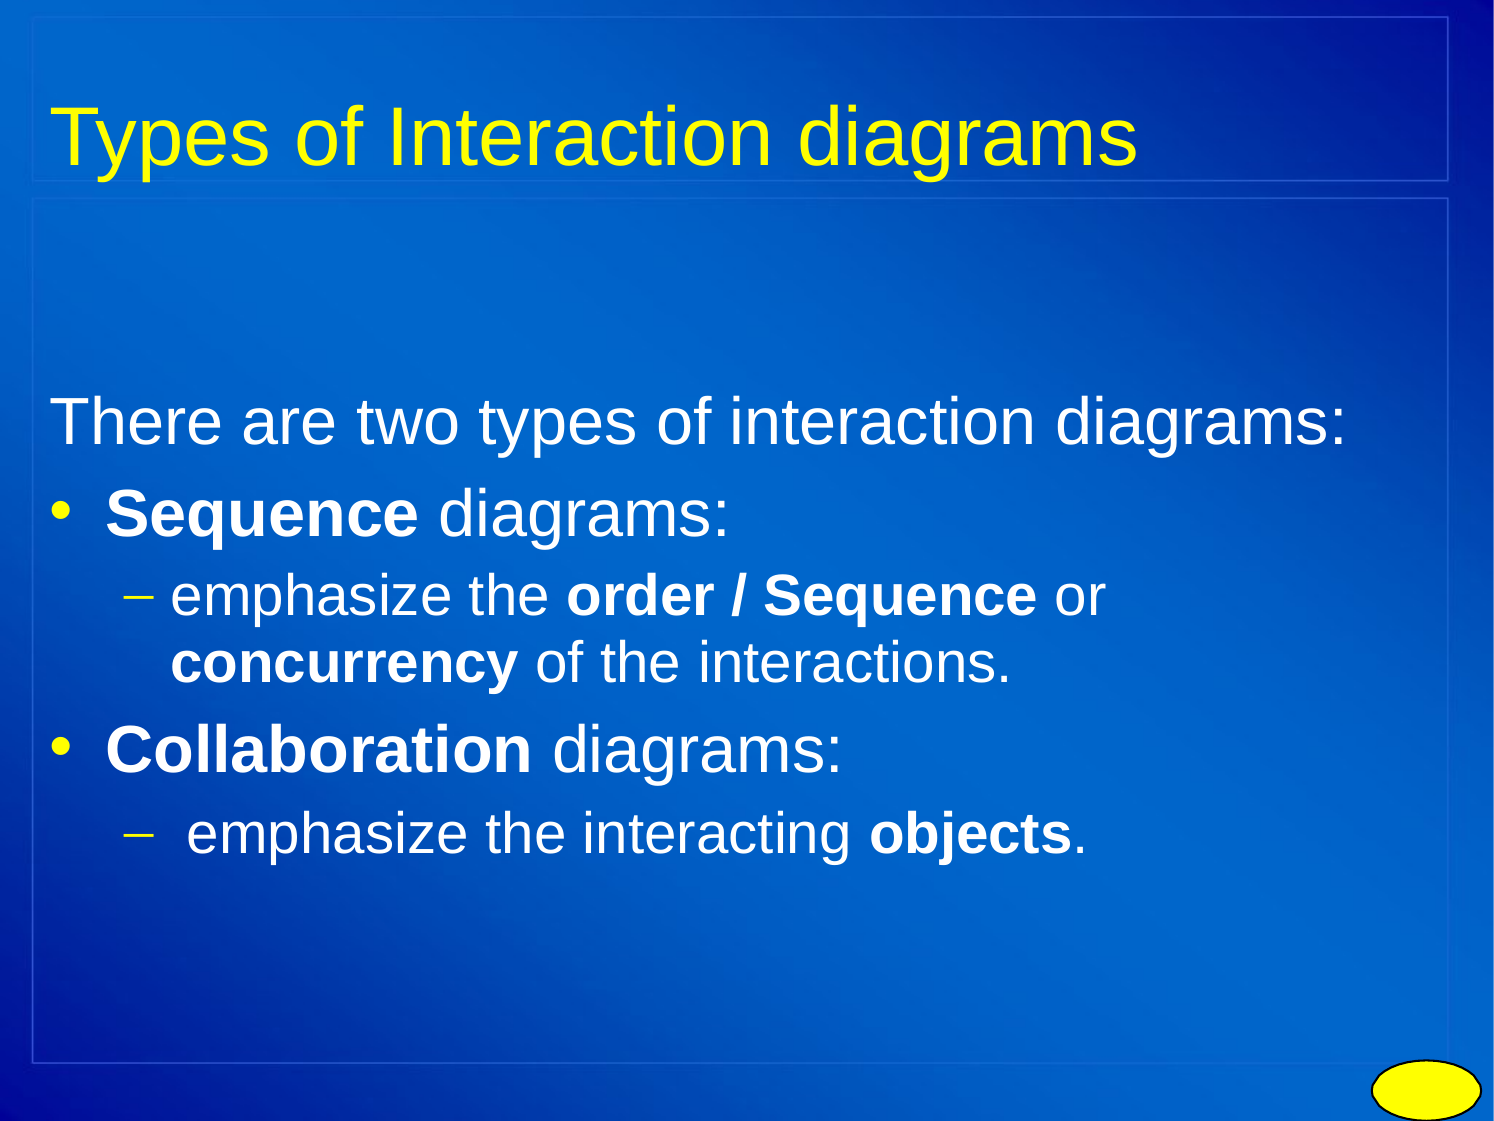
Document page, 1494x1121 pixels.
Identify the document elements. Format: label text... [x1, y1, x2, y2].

text_box There are two types of interaction diagrams: Sequence diagrams: emphasize the order / Sequence or concurrency of the interactions. Collaboration diagrams: emphasize the interacting objects. [47, 364, 1356, 866]
picture [0, 0, 1494, 1121]
title Types of Interaction diagrams [47, 79, 1149, 269]
